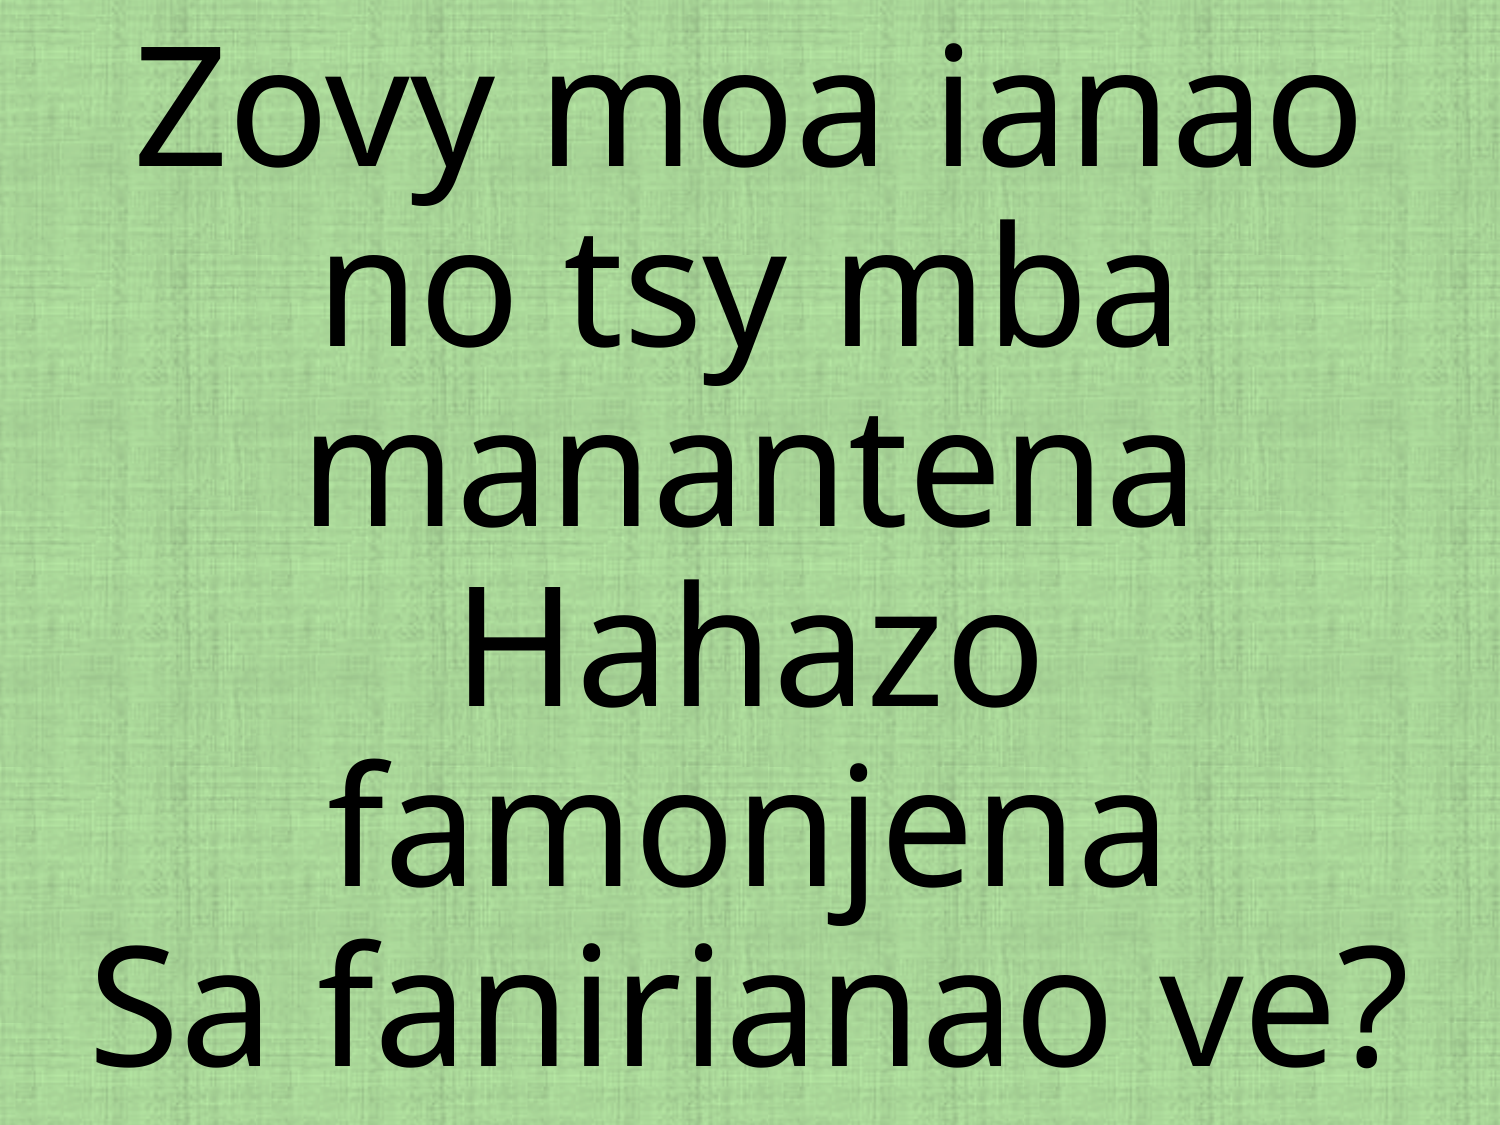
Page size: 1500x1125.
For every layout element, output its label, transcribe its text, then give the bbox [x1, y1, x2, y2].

title Zovy moa ianao no tsy mba manantena Hahazo famonjena Sa fanirianao ve? [0, 0, 1500, 1125]
